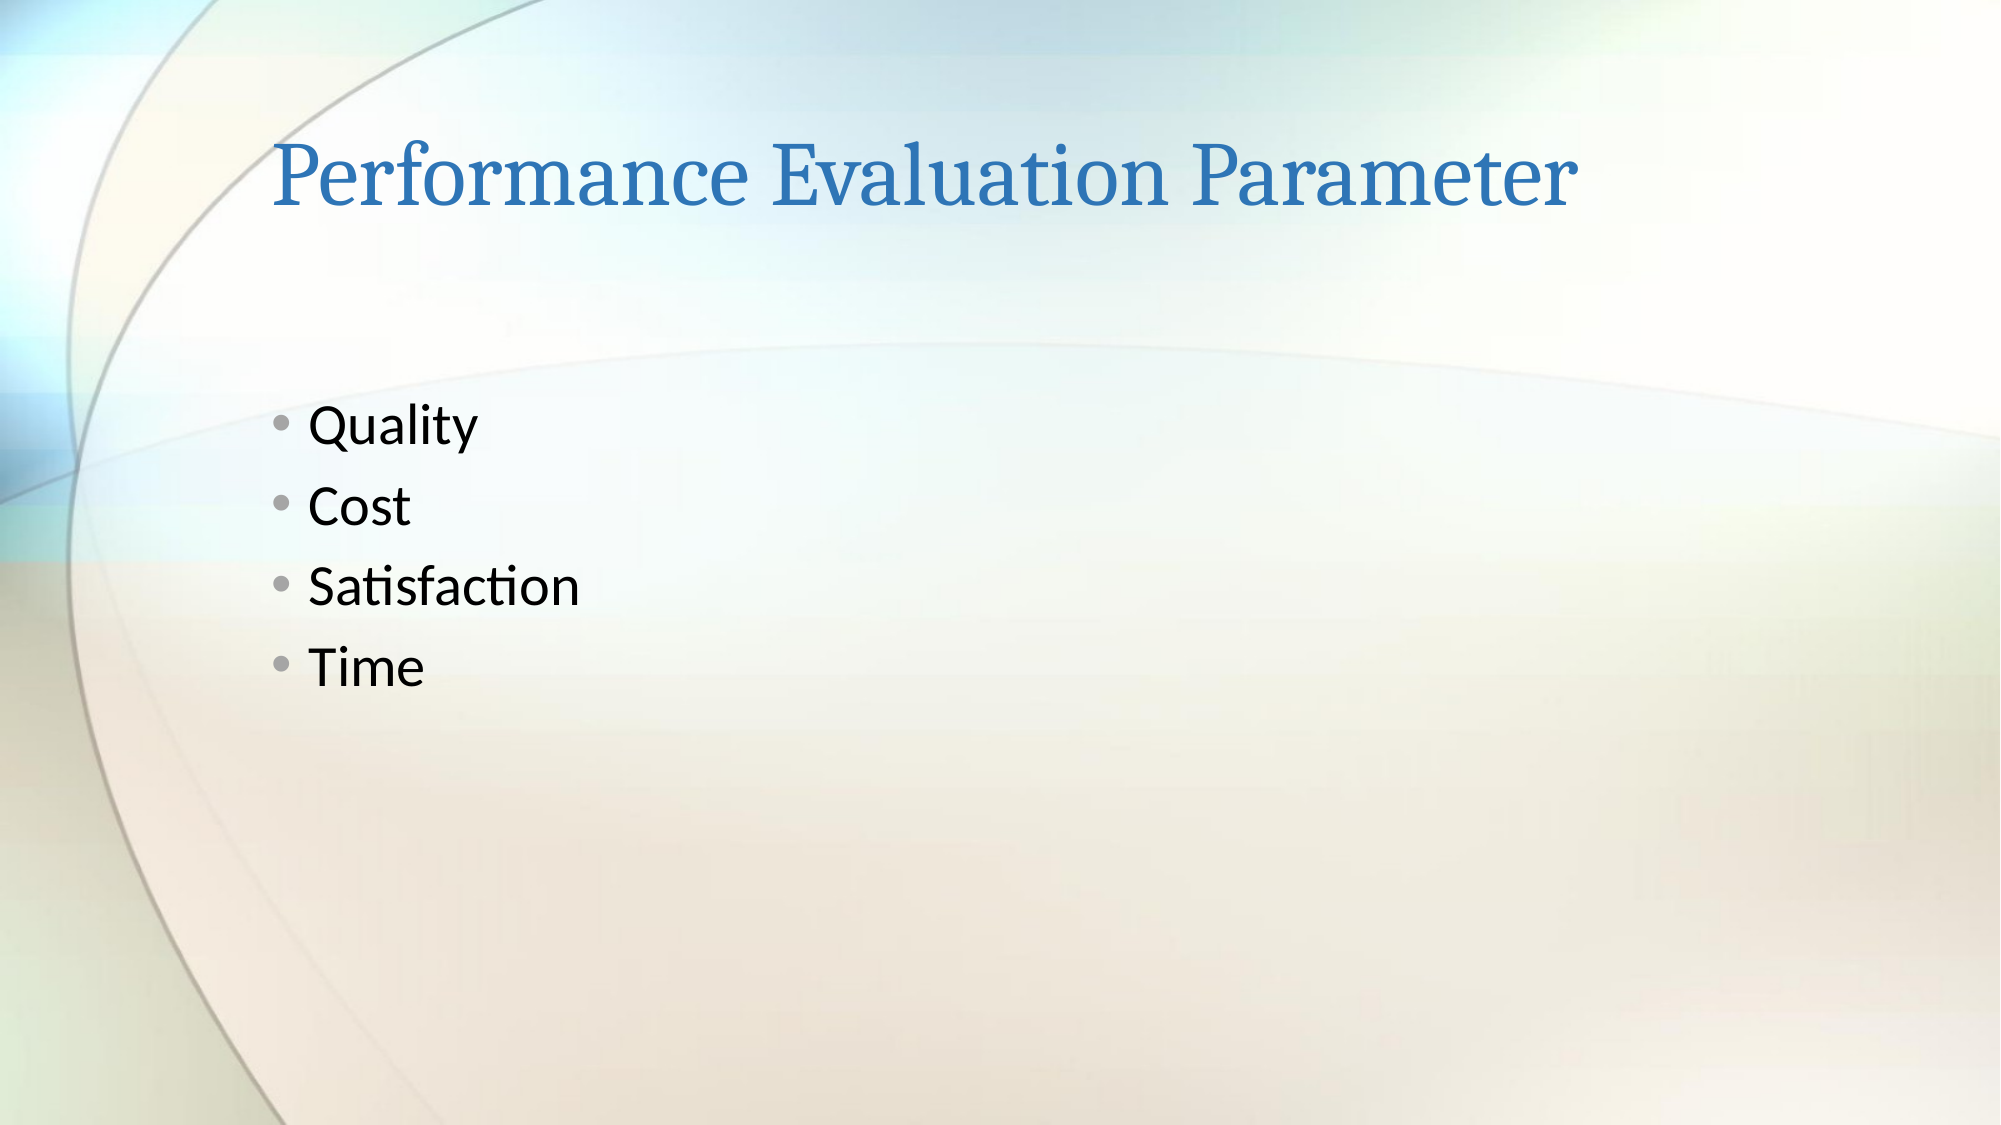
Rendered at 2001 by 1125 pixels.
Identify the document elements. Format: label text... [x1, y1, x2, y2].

picture [0, 0, 2001, 1125]
title Performance Evaluation Parameter [256, 59, 1863, 278]
list Quality Cost Satisfaction Time [256, 299, 1863, 1014]
